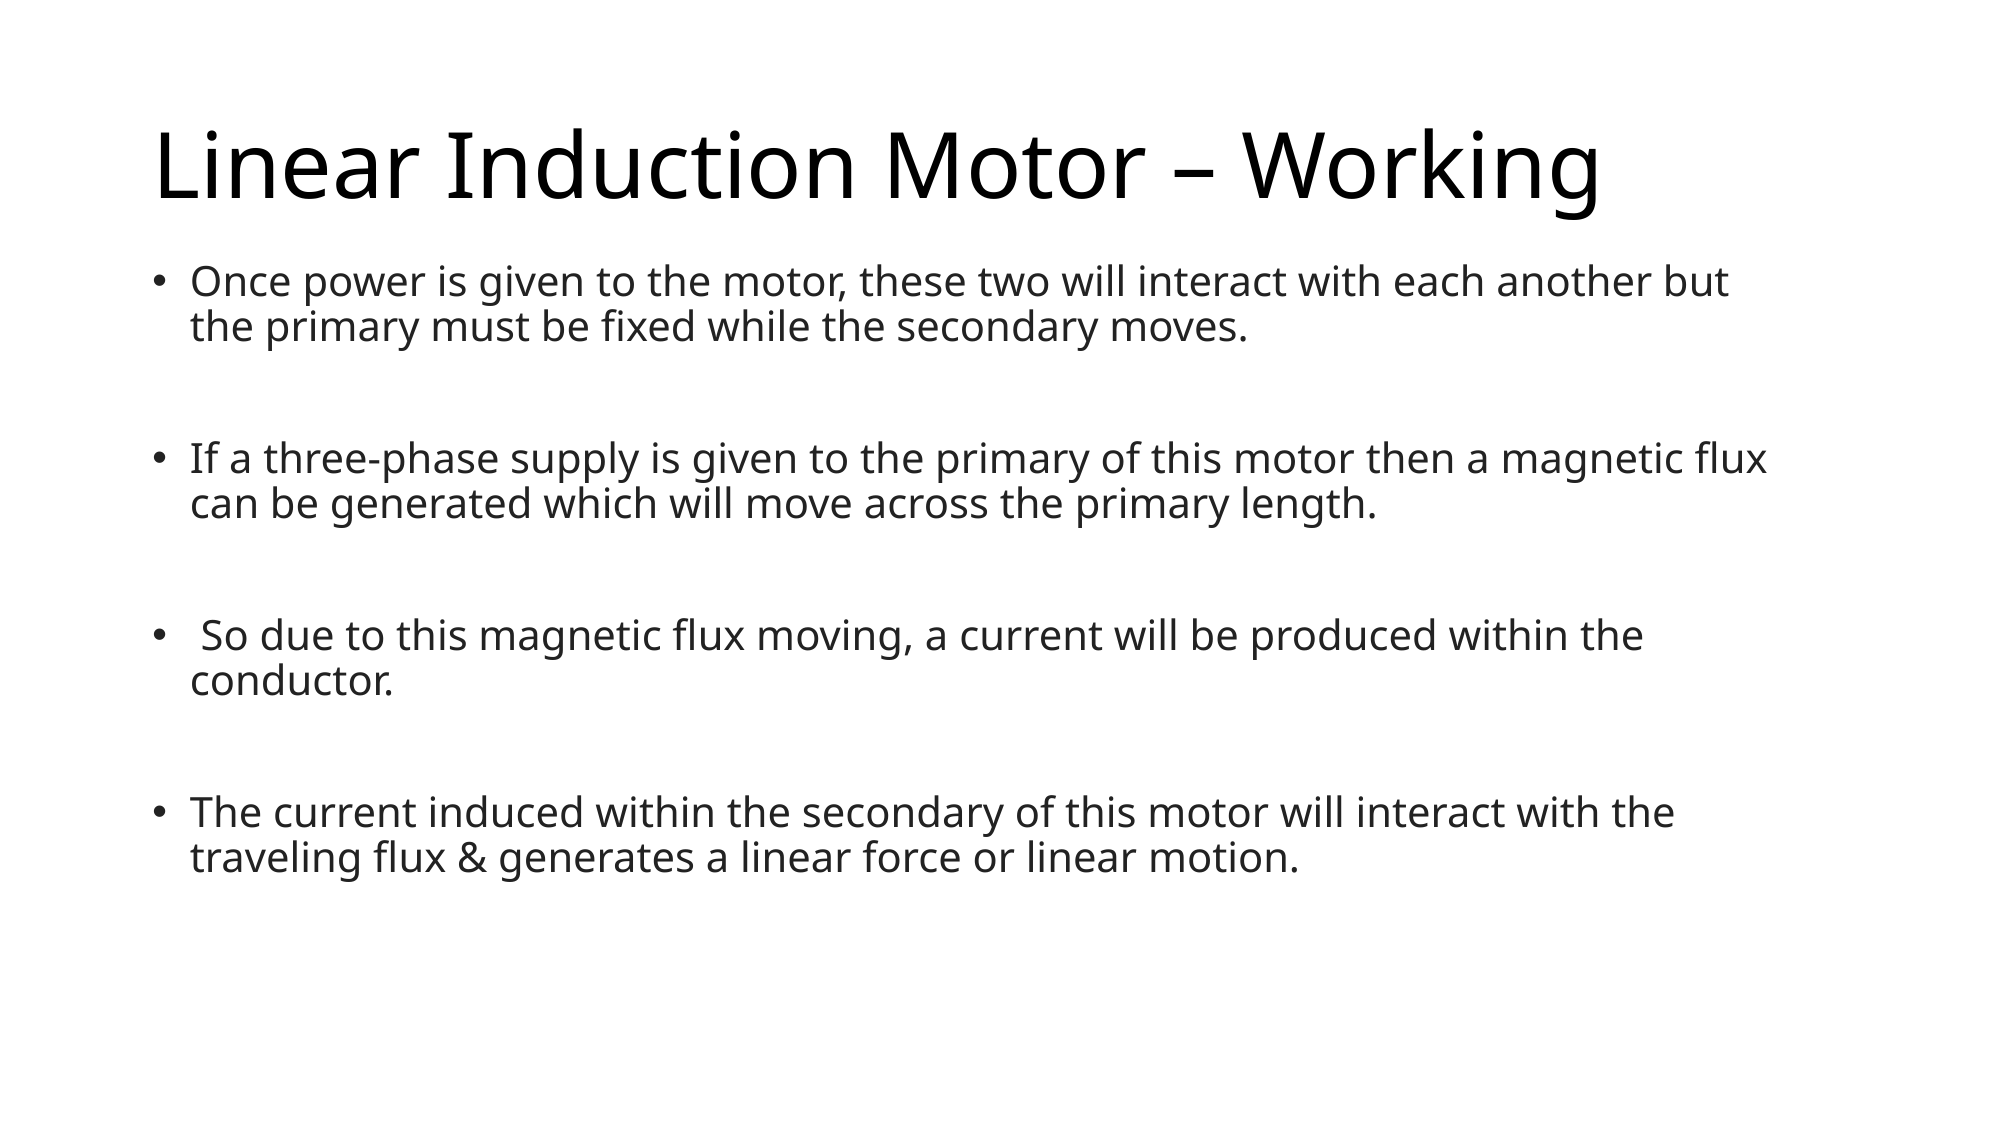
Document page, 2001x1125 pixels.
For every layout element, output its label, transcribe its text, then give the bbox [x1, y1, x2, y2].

title Linear Induction Motor – Working [137, 59, 1863, 278]
list Once power is given to the motor, these two will interact with each another but the primary must be fixed while the secondary moves. If a three-phase supply is given to the primary of this motor then a magnetic flux can be generated which will move across the primary length. So due to this magnetic flux moving, a current will be produced within the conductor. The current induced within the secondary of this motor will interact with the traveling flux & generates a linear force or linear motion. [137, 252, 1798, 1014]
